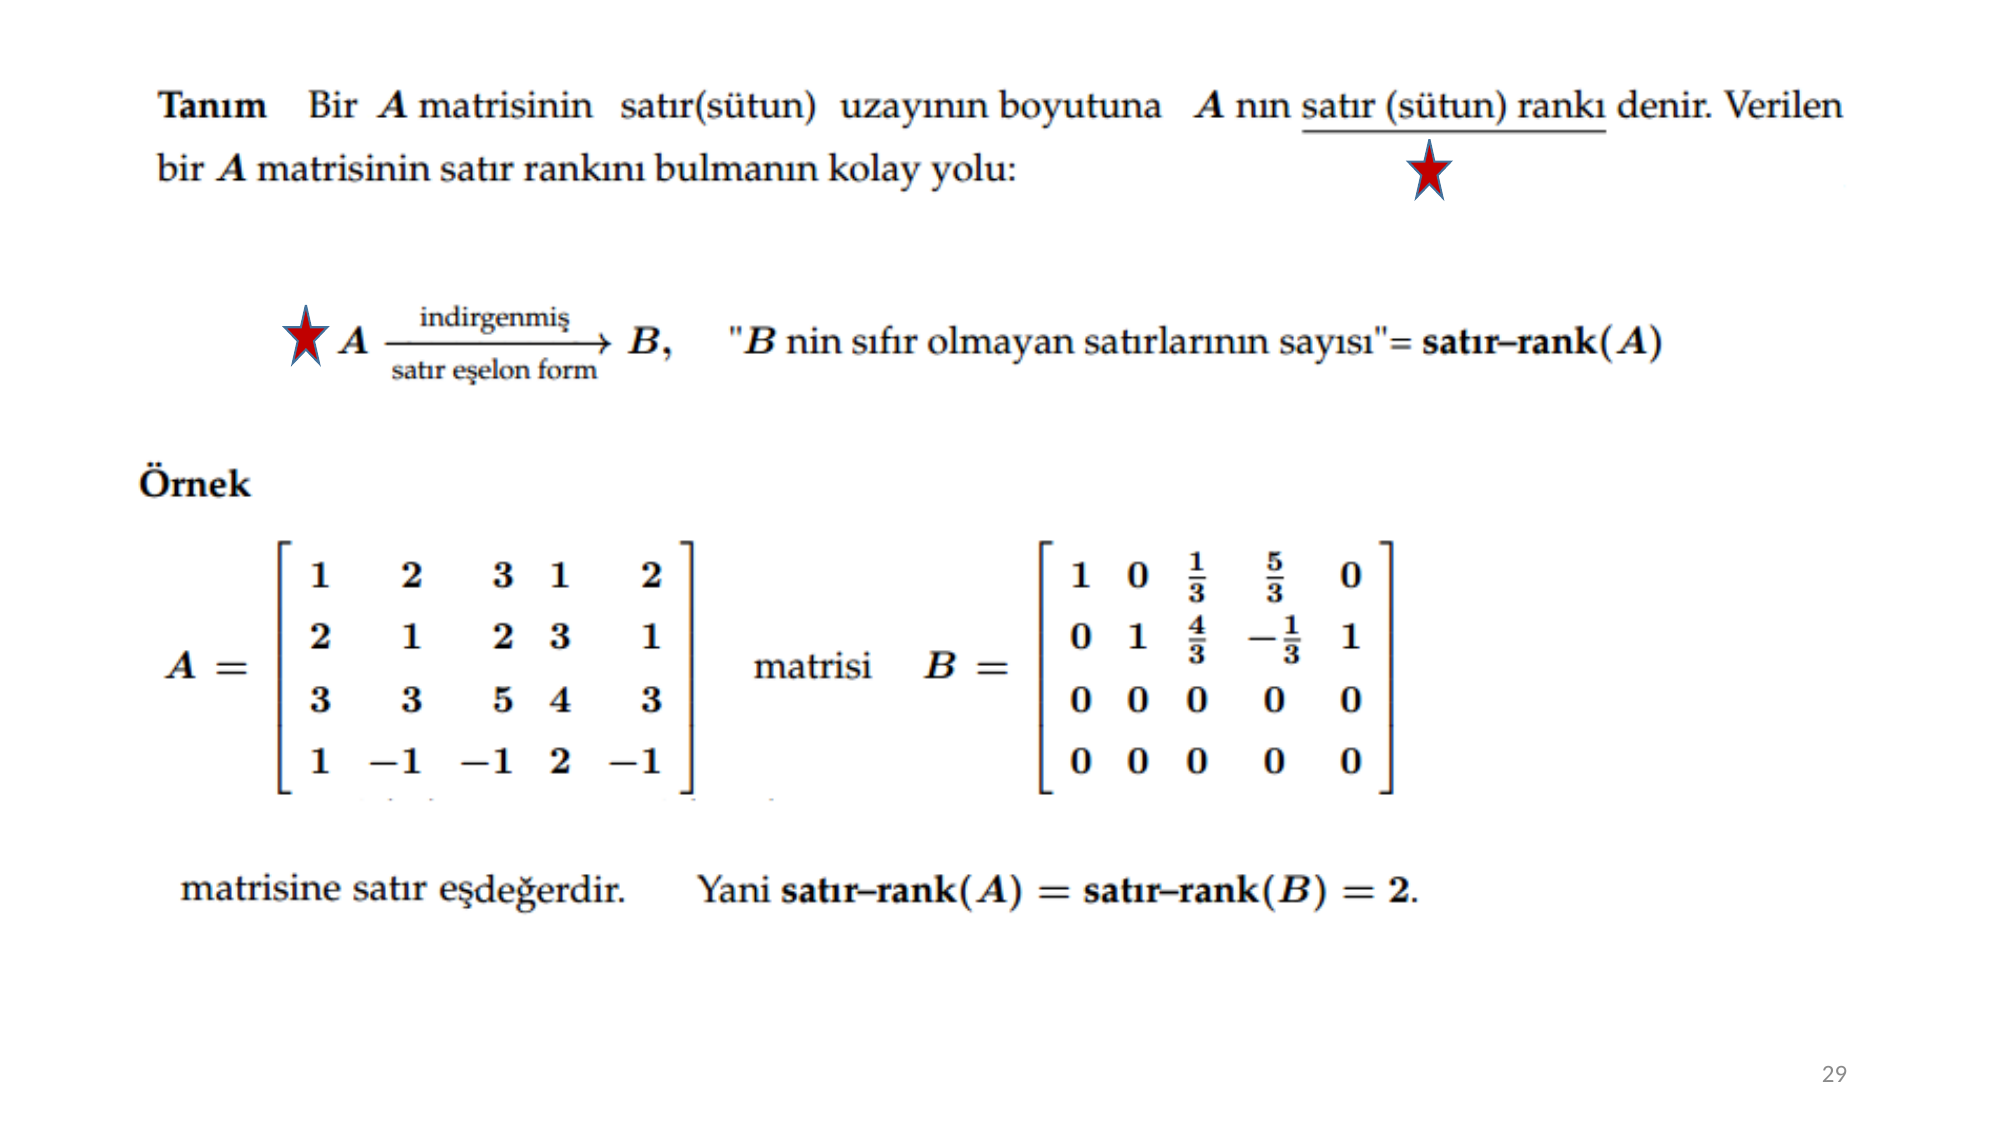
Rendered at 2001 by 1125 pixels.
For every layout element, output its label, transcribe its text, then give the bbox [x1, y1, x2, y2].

picture [137, 442, 1451, 928]
picture [137, 59, 1863, 415]
slide_number 29 [1412, 1042, 1863, 1103]
